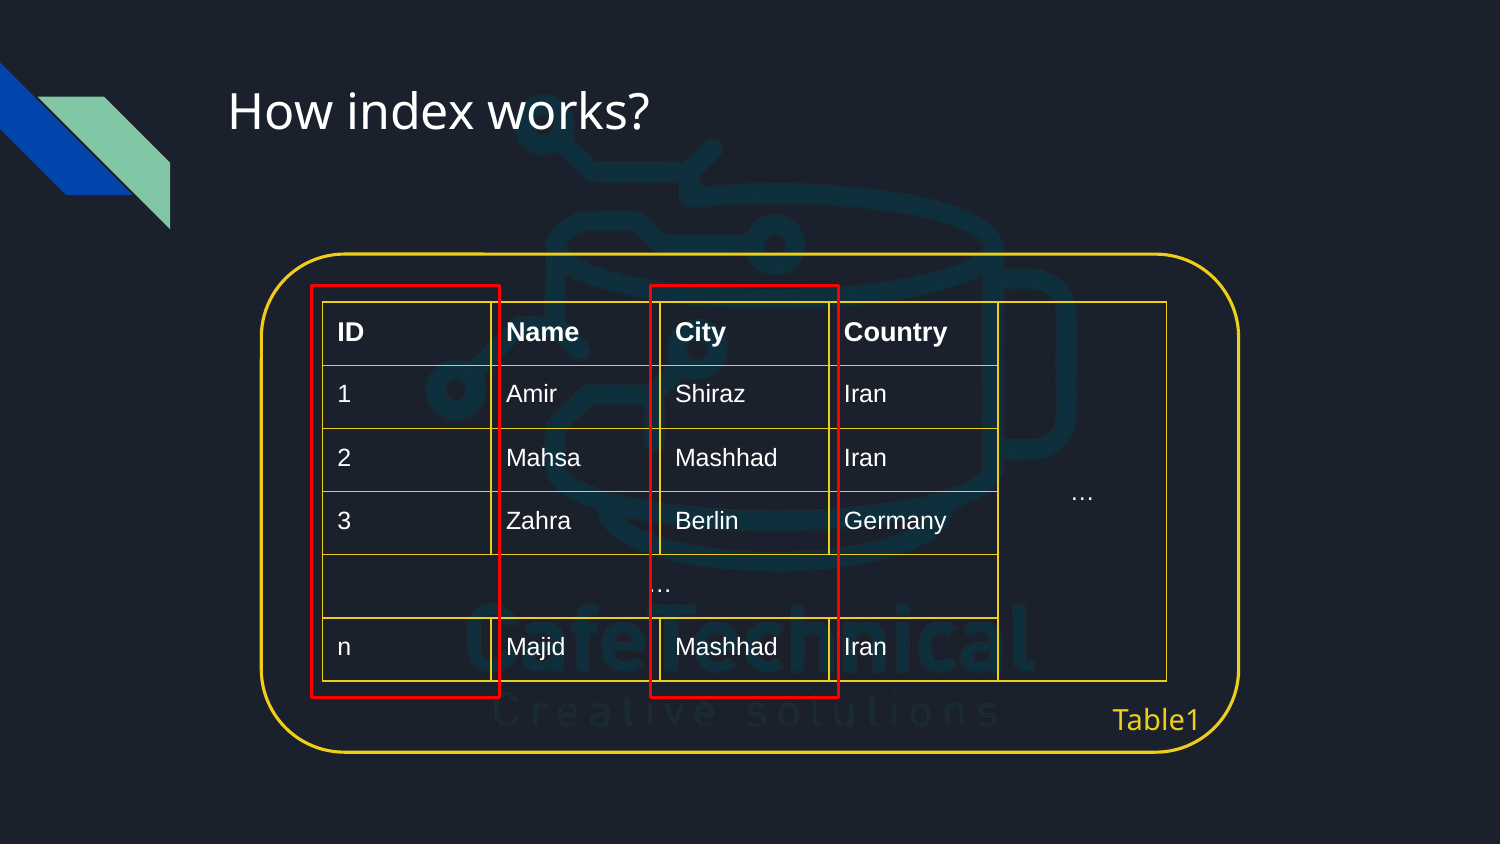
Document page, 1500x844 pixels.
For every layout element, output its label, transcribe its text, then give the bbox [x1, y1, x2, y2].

text_box [650, 285, 839, 698]
table_header … [999, 303, 1166, 680]
table_cell … [500, 555, 650, 617]
table_header Name [500, 303, 650, 365]
text_box Table1 [1076, 686, 1239, 752]
table_header Country [839, 303, 997, 365]
text_box [261, 254, 1239, 753]
title How index works? [212, 64, 1368, 215]
table_cell Majid [500, 619, 650, 680]
table_cell Zahra [500, 492, 650, 554]
text_box [311, 285, 500, 698]
table_cell Iran [839, 366, 997, 428]
table_cell … [839, 555, 997, 617]
table_cell Germany [839, 492, 997, 554]
table_cell Mahsa [500, 429, 650, 491]
table_cell Amir [500, 366, 650, 428]
table_cell Iran [839, 619, 997, 680]
table_cell Iran [839, 429, 997, 491]
